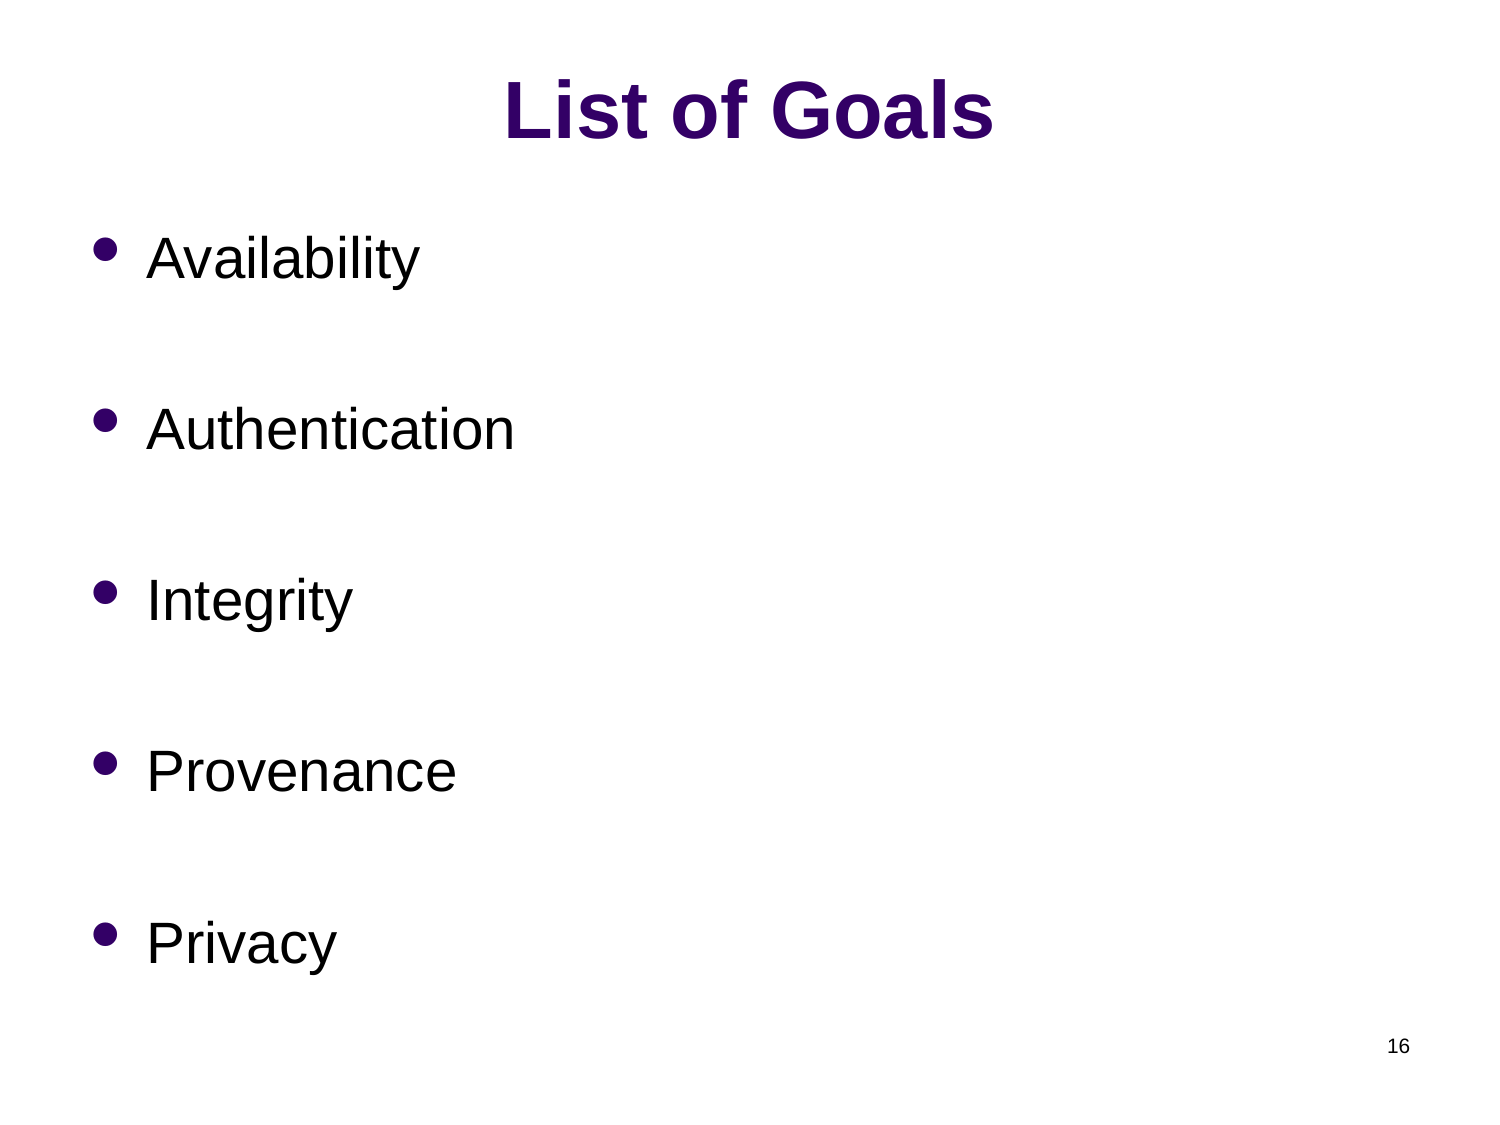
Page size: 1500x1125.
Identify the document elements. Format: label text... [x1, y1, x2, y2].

list Availability Authentication Integrity Provenance Privacy [75, 212, 1475, 1006]
slide_number 16 [1074, 1024, 1426, 1101]
title List of Goals [0, 20, 1500, 163]
